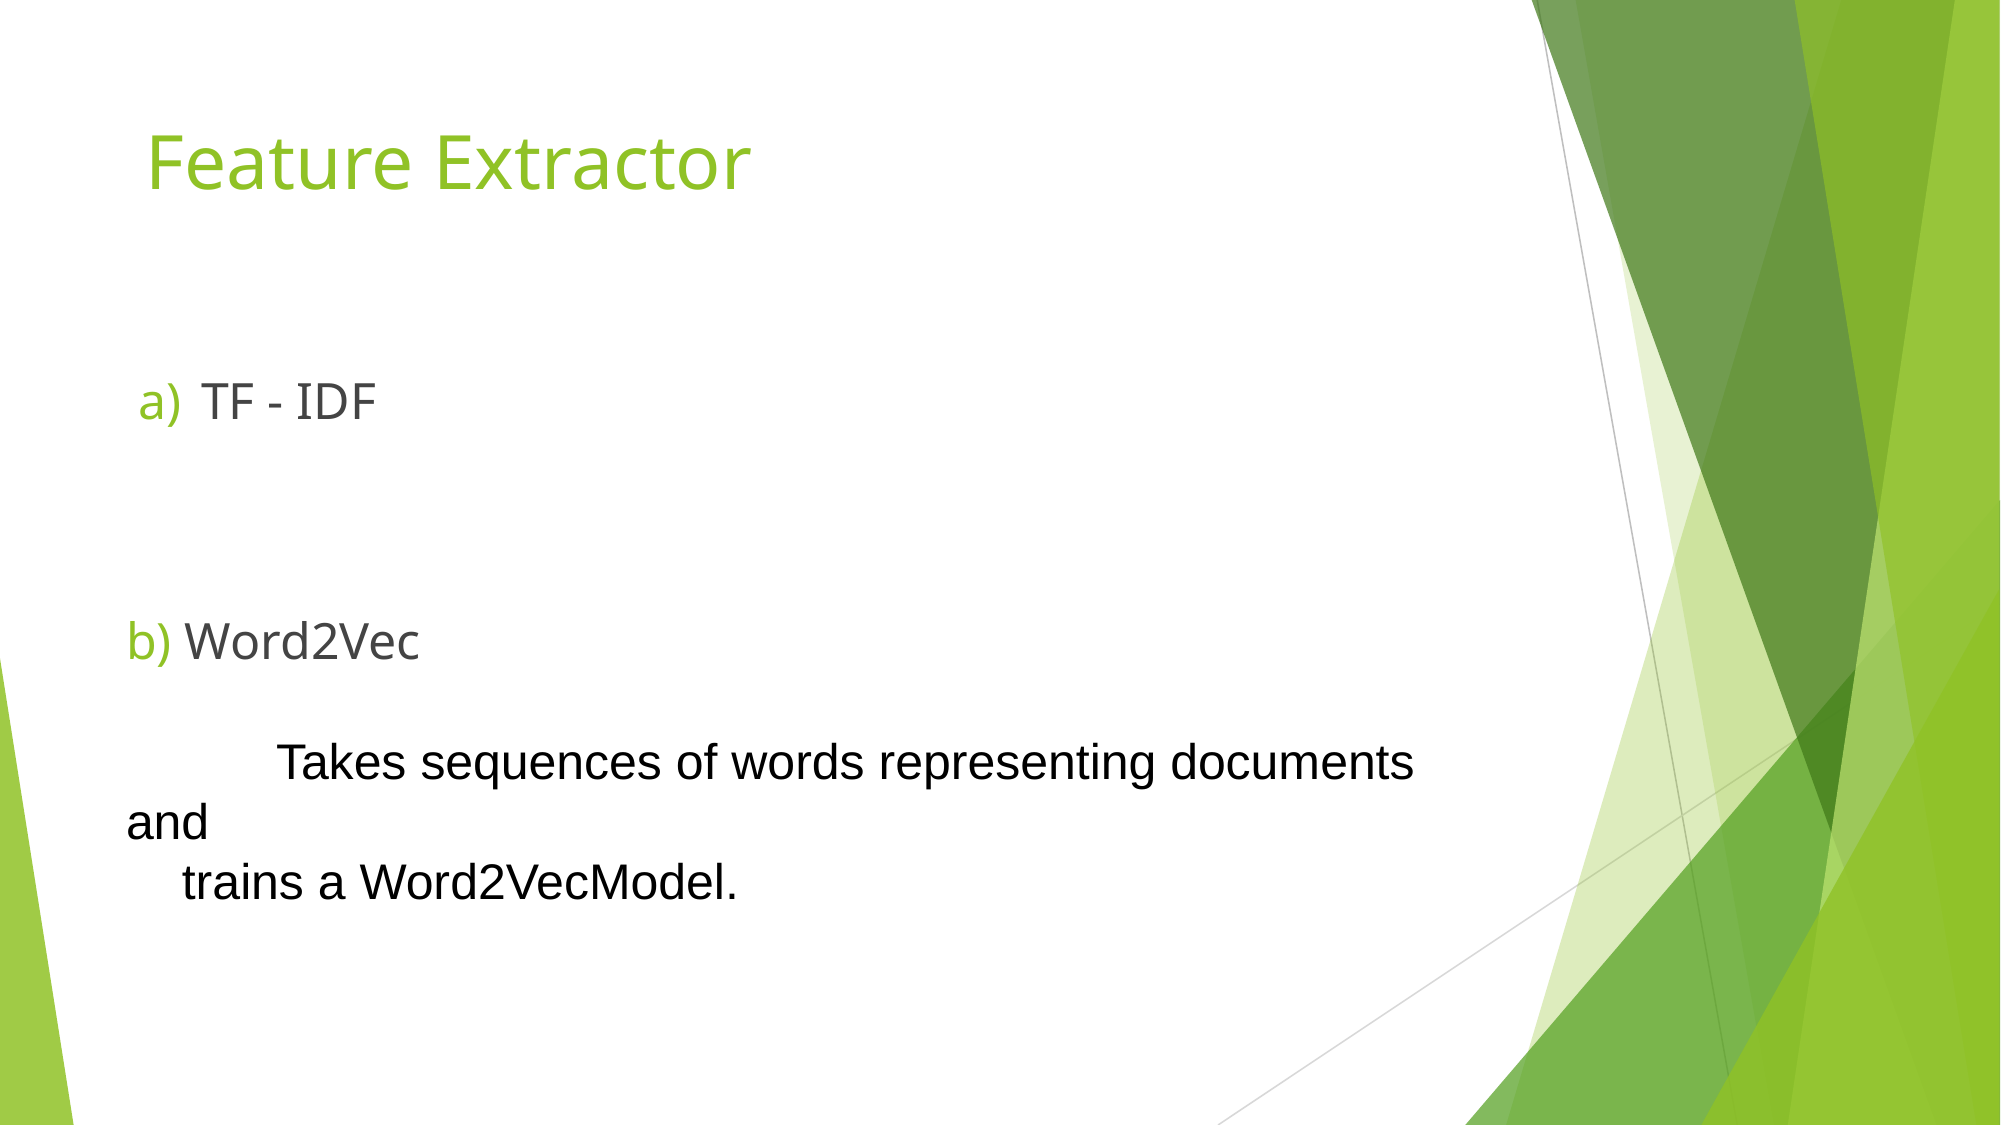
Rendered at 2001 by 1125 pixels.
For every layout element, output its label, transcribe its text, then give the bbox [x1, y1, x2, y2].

list TF - IDF b) Word2Vec Takes sequences of words representing documents and trains a Word2VecModel. [111, 354, 1522, 992]
title Feature Extractor [111, 99, 1522, 317]
